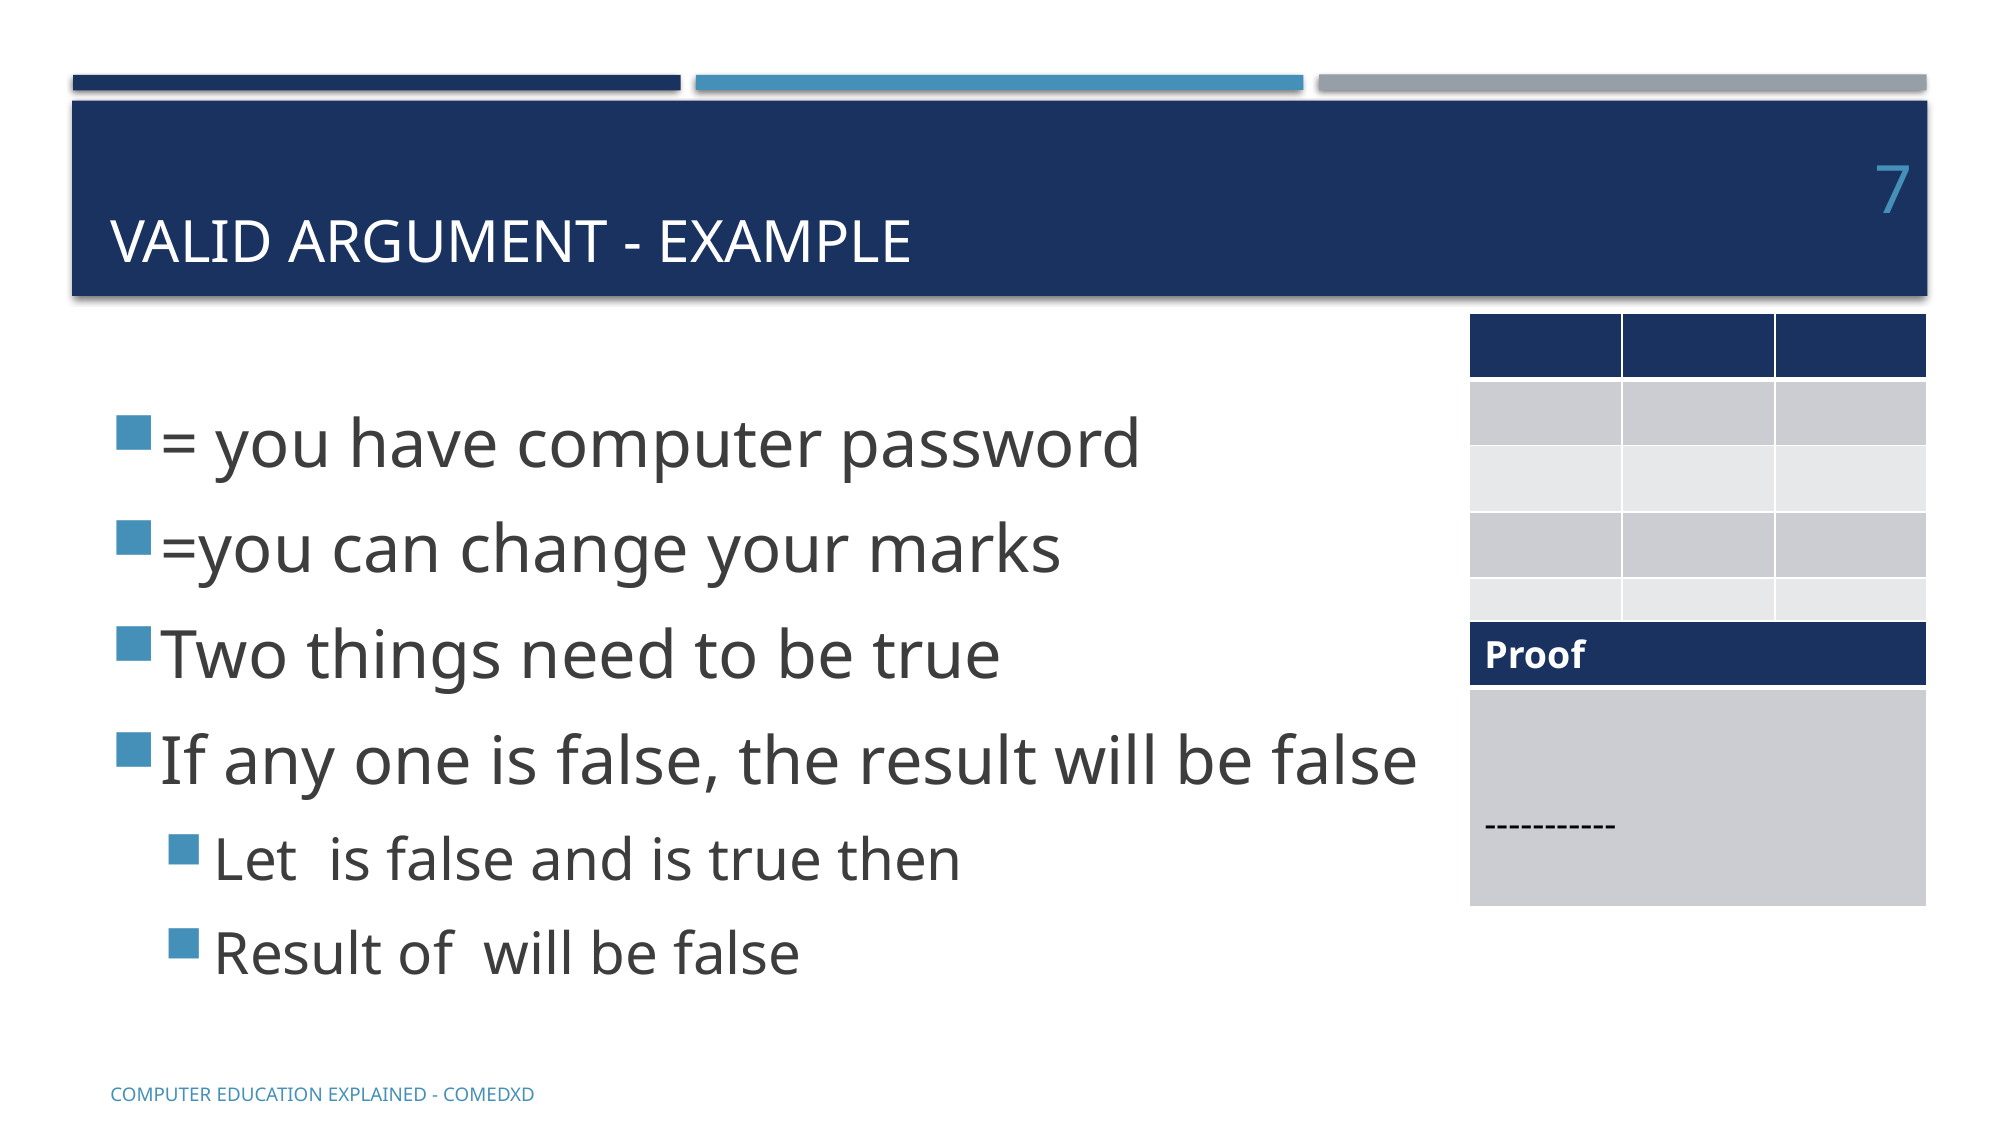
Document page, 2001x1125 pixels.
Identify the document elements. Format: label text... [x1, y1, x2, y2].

slide_number 7 [1754, 161, 1928, 222]
title Valid argument - example [95, 115, 1905, 282]
footer COMputer EDucation EXplaineD - Comedxd [95, 1065, 1230, 1125]
